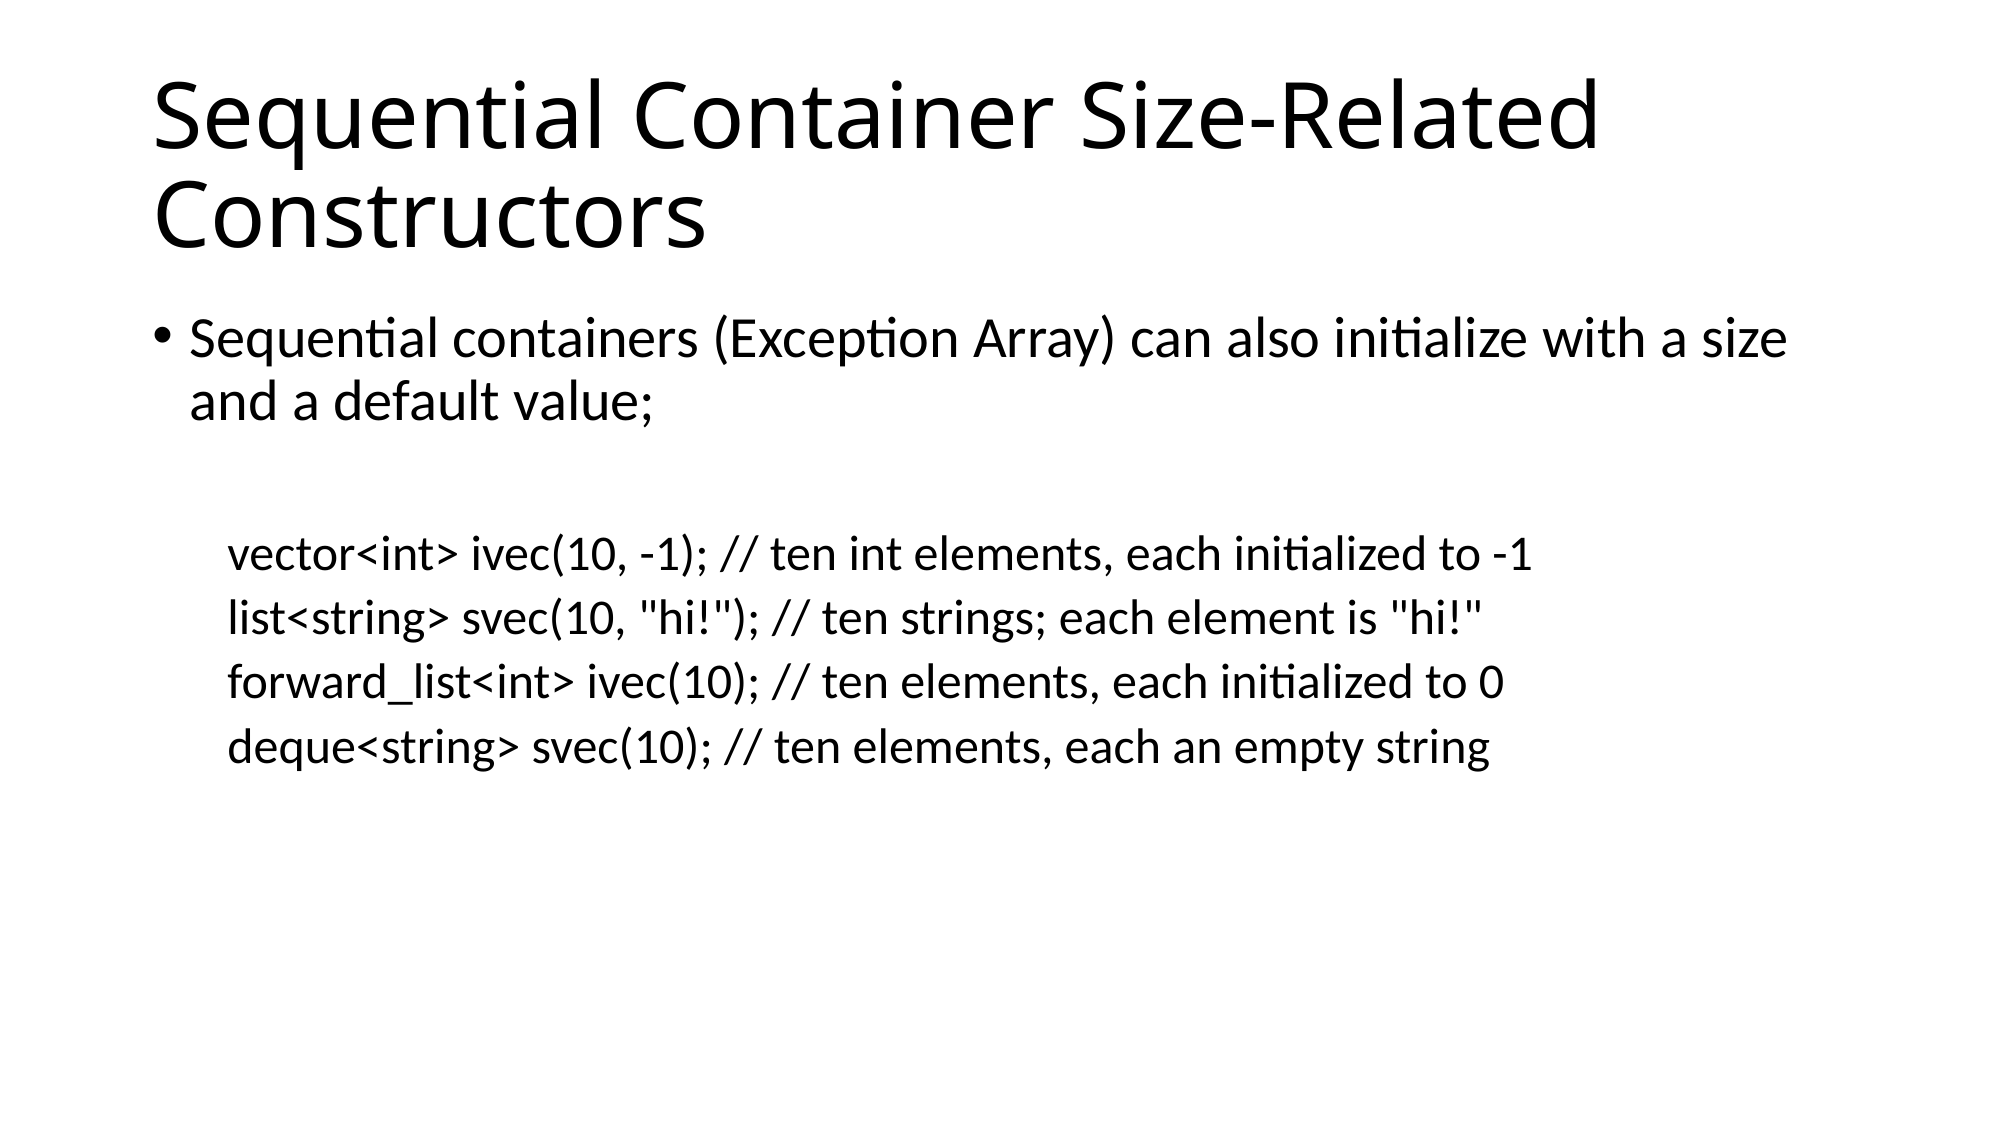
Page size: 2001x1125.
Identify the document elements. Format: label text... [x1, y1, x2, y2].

list Sequential containers (Exception Array) can also initialize with a size and a default value; vector<int> ivec(10, -1); // ten int elements, each initialized to -1 list<string> svec(10, "hi!"); // ten strings; each element is "hi!" forward_list<int> ivec(10); // ten elements, each initialized to 0 deque<string> svec(10); // ten elements, each an empty string [137, 299, 1863, 1014]
title Sequential Container Size-Related Constructors [137, 59, 1863, 278]
